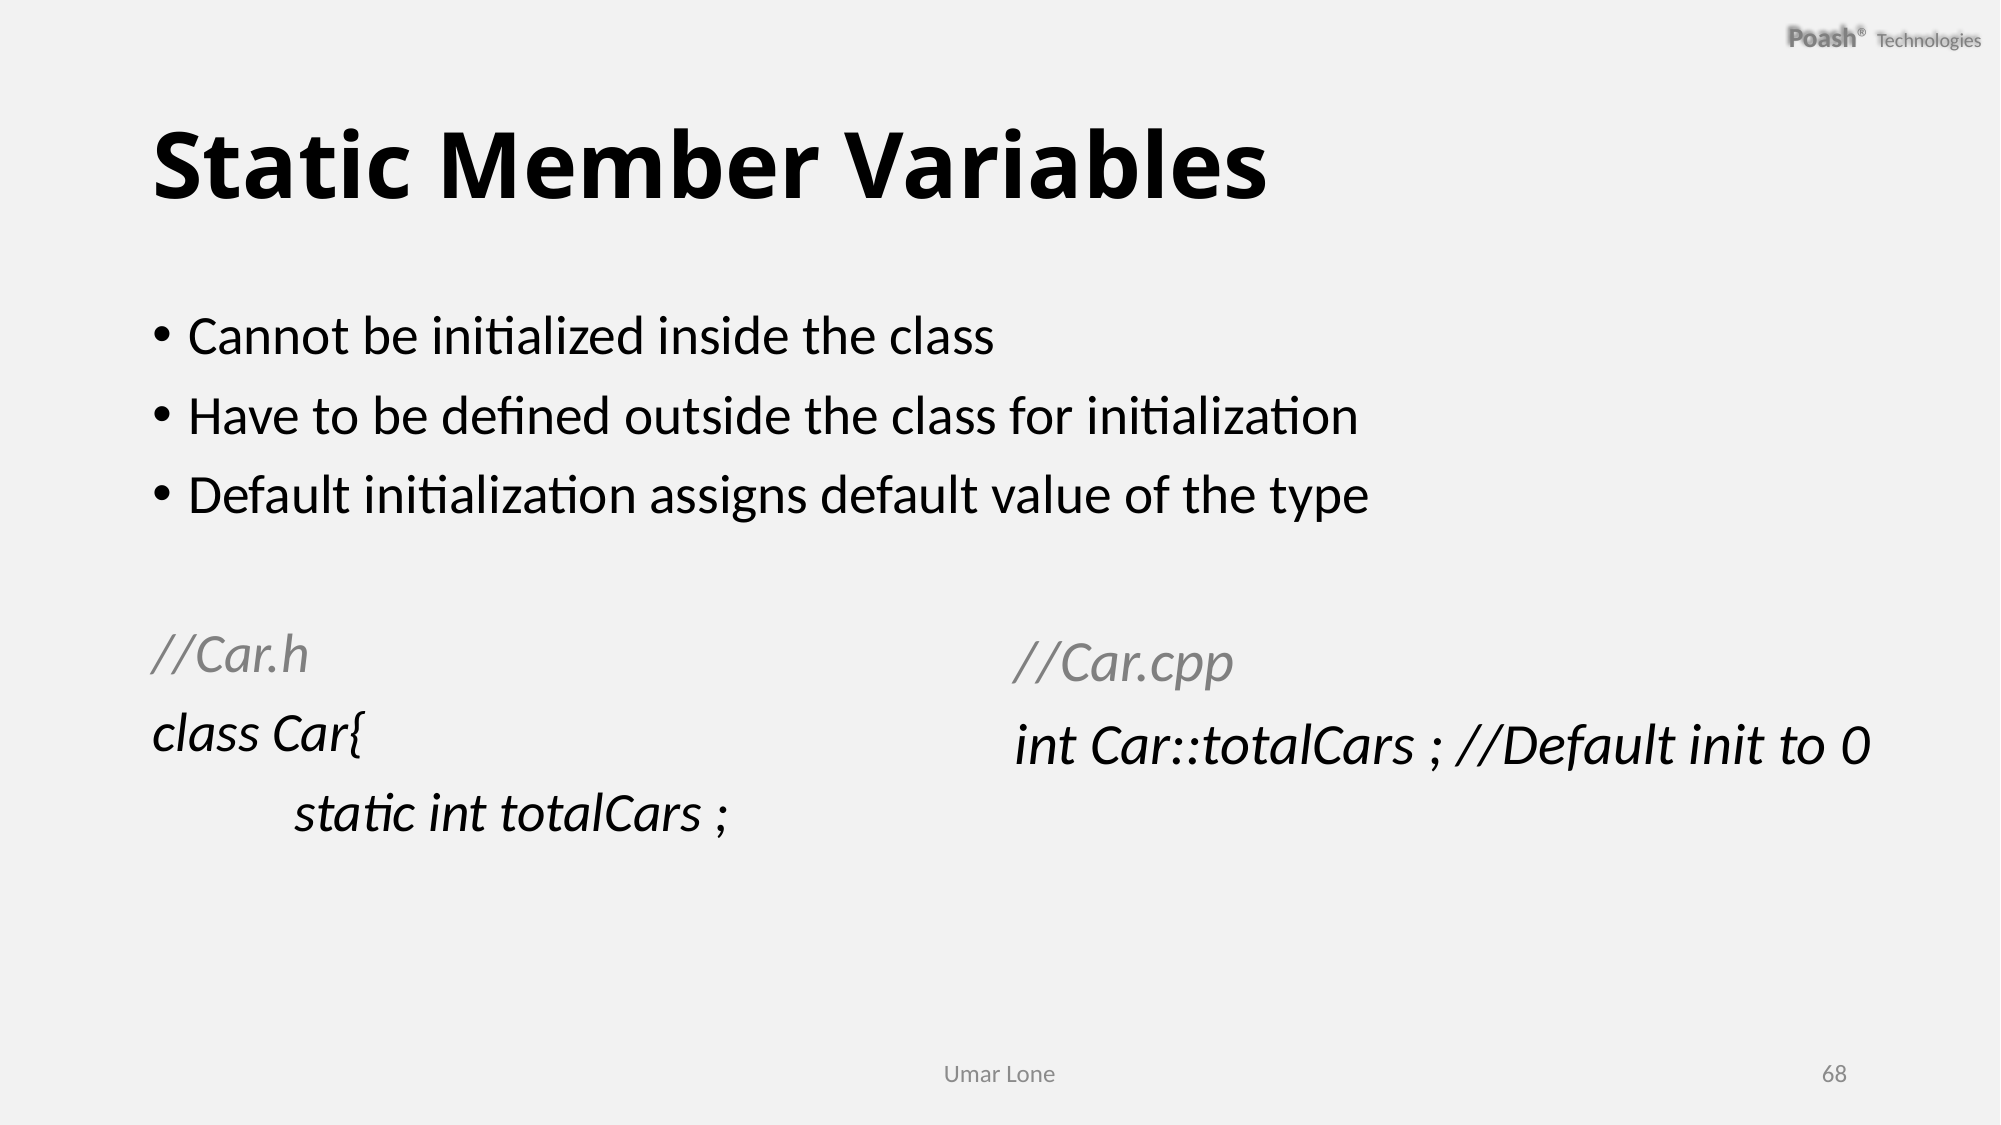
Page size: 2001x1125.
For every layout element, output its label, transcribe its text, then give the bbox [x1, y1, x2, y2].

footer Umar Lone [662, 1042, 1338, 1103]
slide_number 68 [1412, 1042, 1863, 1103]
list Cannot be initialized inside the class Have to be defined outside the class for initialization Default initialization assigns default value of the type //Car.h class Car{ static int totalCars ; [137, 299, 1863, 1014]
text_box //Car.cpp int Car::totalCars ; //Default init to 0 [999, 623, 1993, 810]
title Static Member Variables [137, 59, 1863, 278]
